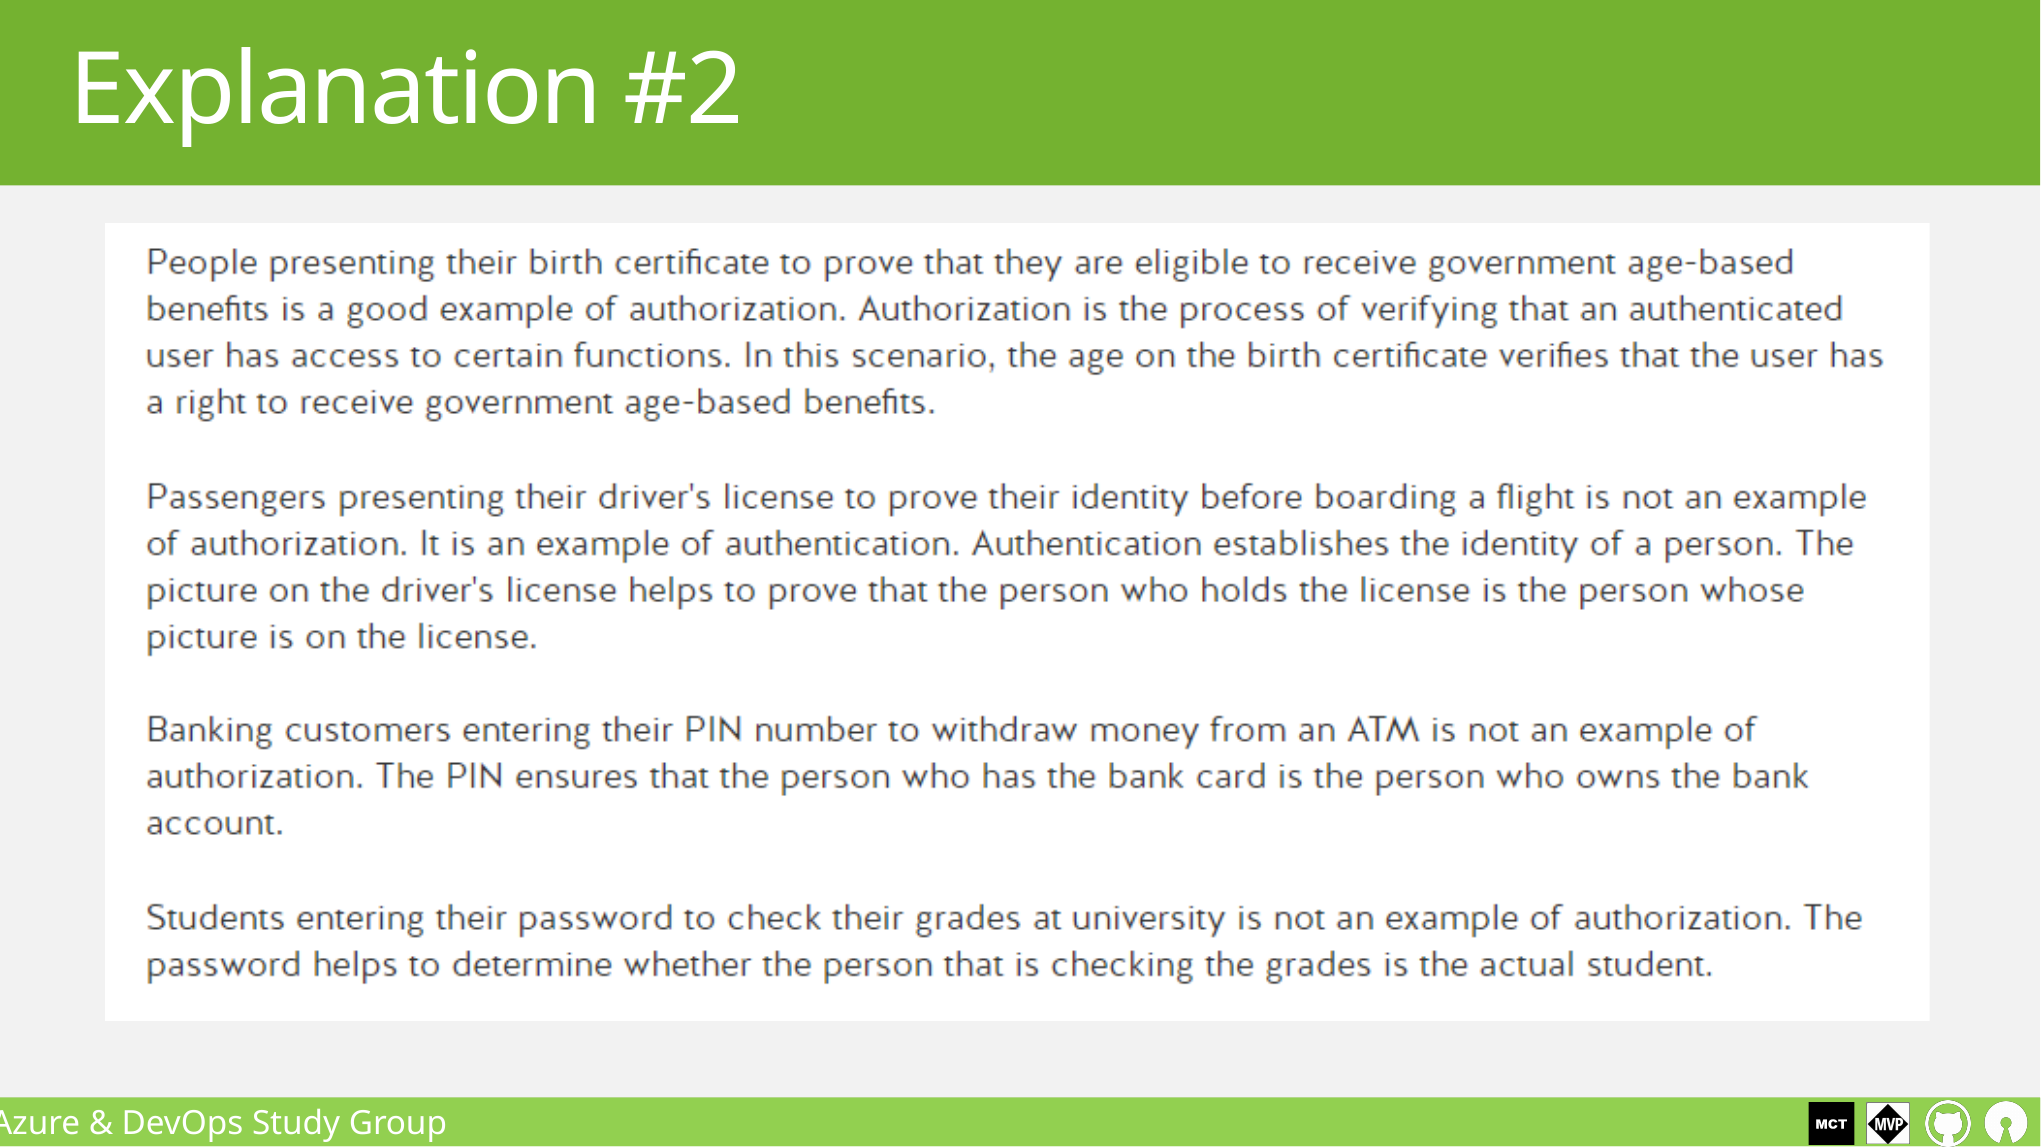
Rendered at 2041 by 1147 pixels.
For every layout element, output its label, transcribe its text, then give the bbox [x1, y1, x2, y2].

picture [1982, 1098, 2030, 1146]
text_box Explanation #2 [69, 23, 1753, 144]
picture [1866, 1102, 1910, 1144]
picture [1925, 1100, 1971, 1147]
picture [104, 222, 1930, 1021]
